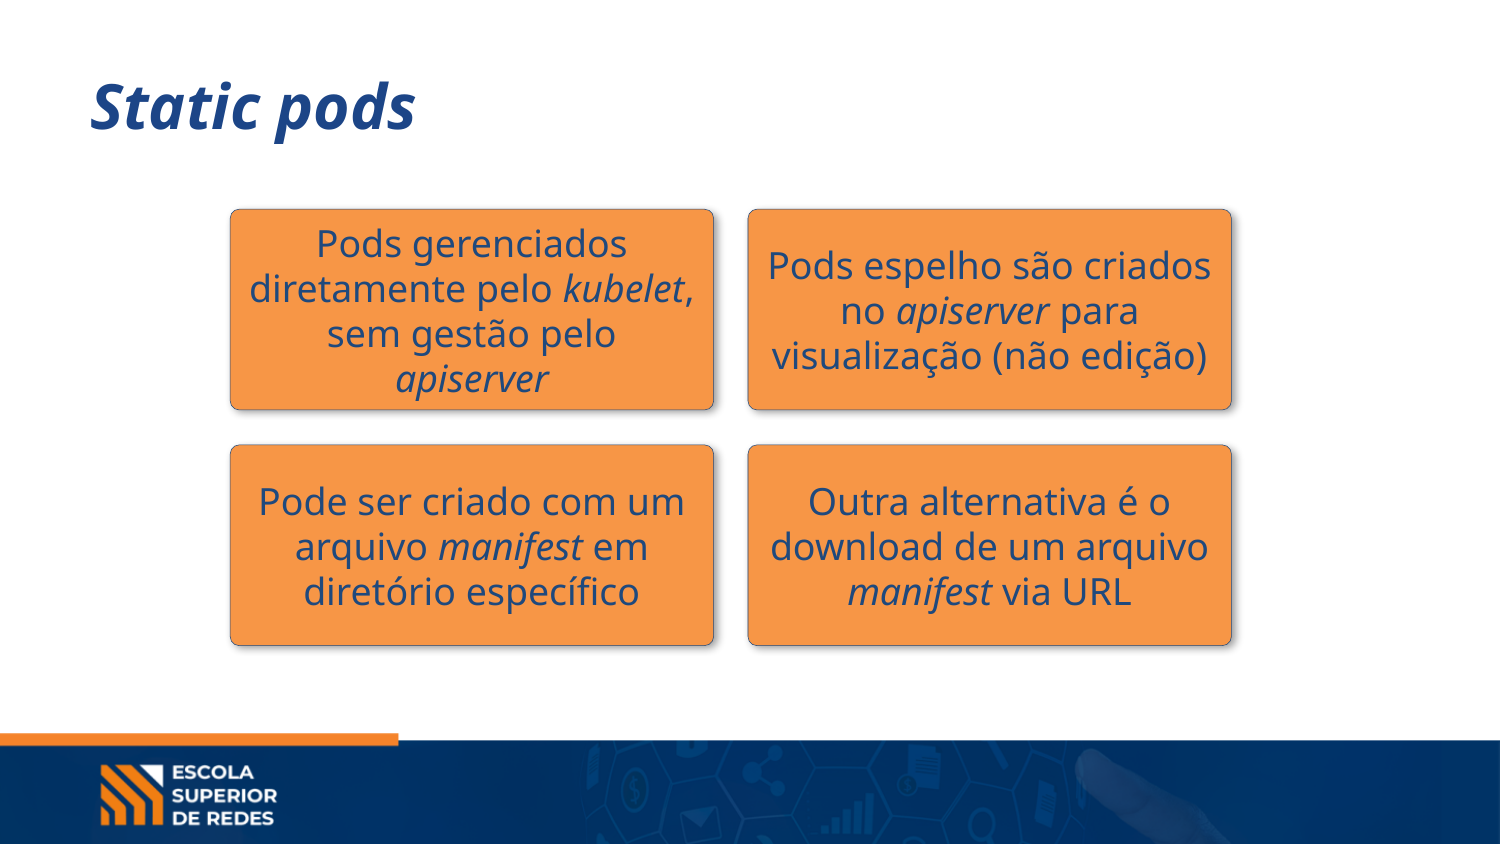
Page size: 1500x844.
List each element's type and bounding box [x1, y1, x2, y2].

list [0, 1, 1500, 844]
